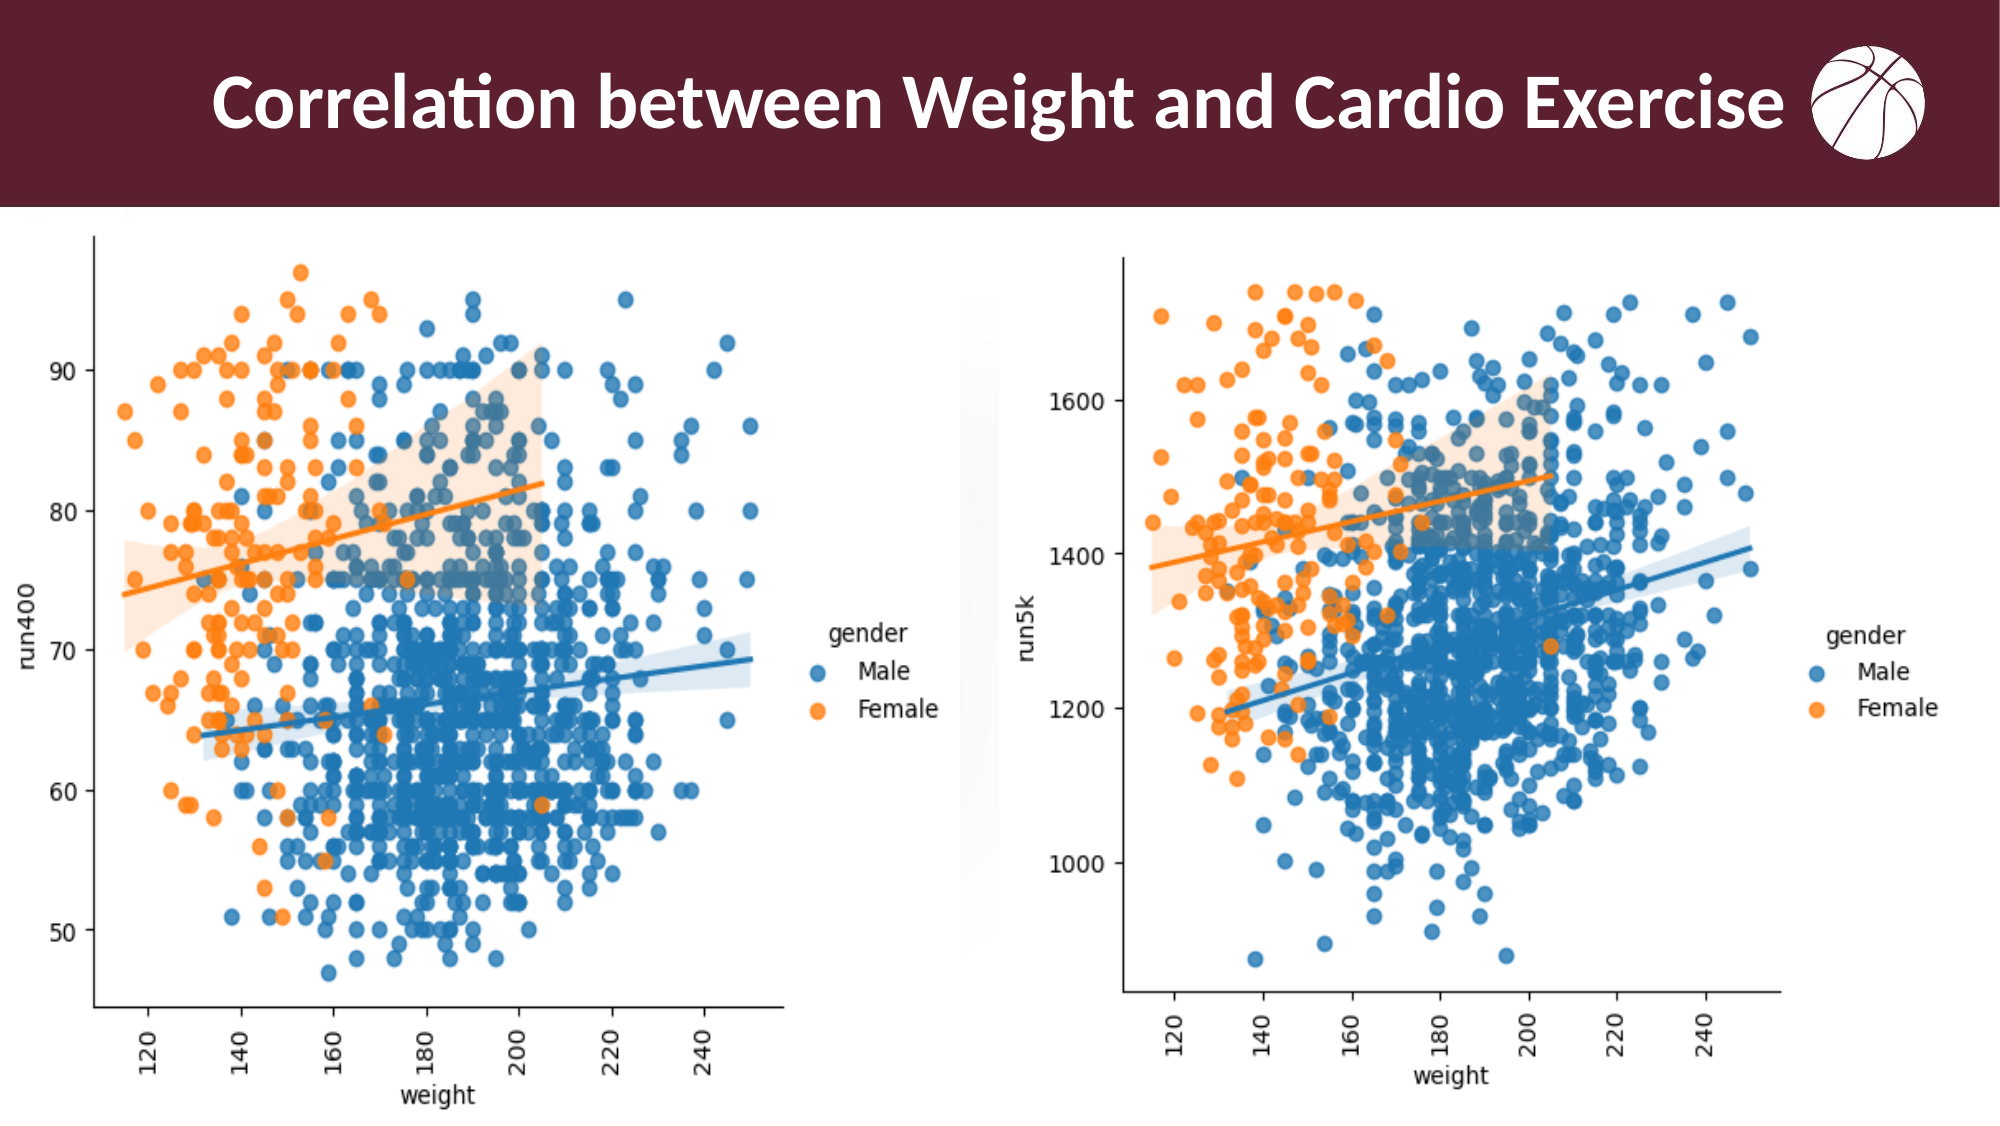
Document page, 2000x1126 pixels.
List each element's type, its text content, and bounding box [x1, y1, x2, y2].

picture [0, 0, 2000, 1126]
title Correlation between Weight and Cardio Exercise [99, 31, 1900, 163]
